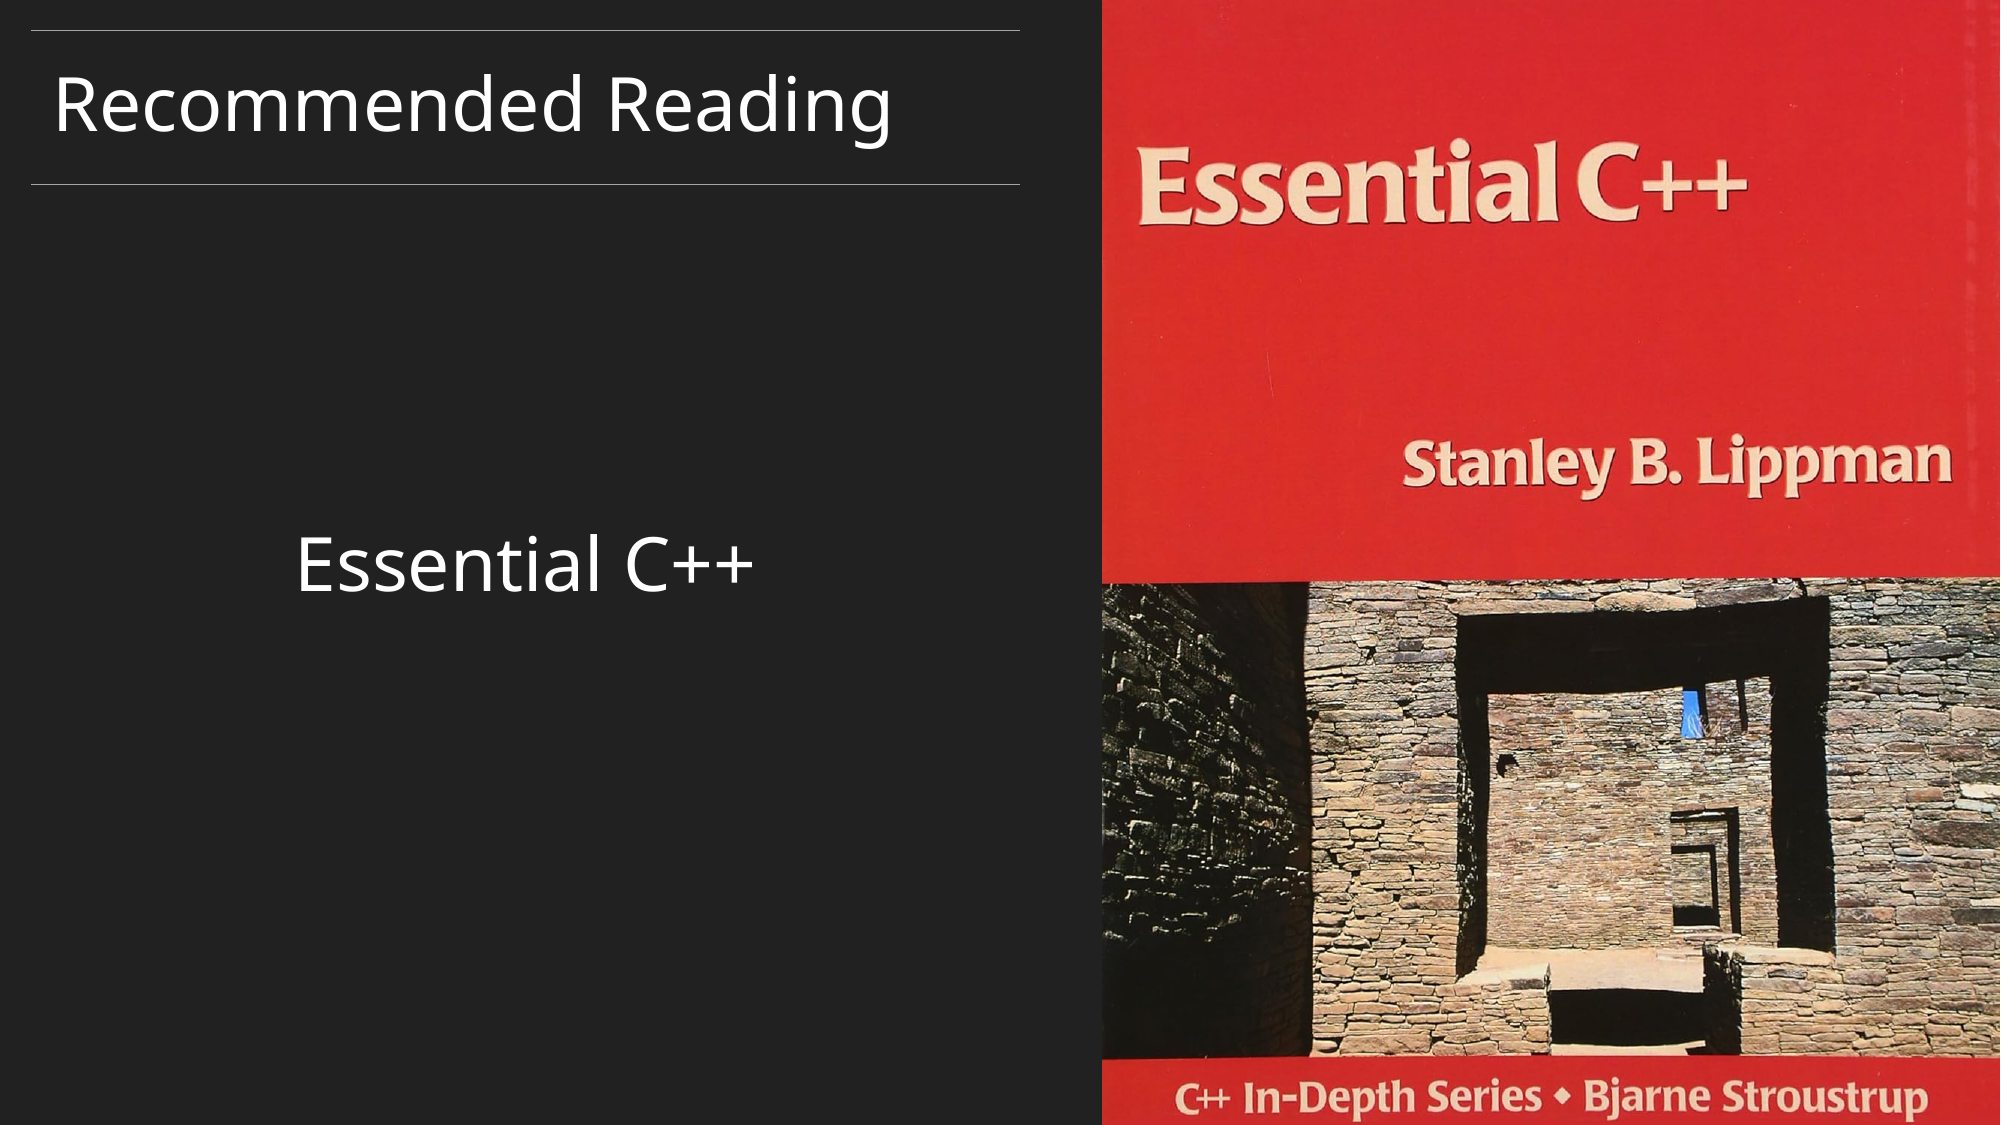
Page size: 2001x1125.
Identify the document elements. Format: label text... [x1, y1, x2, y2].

picture [1102, 0, 2000, 1125]
text_box [0, 0, 1102, 1125]
text_box Recommended Reading [18, 49, 911, 155]
text_box Essential C++ [279, 509, 773, 615]
